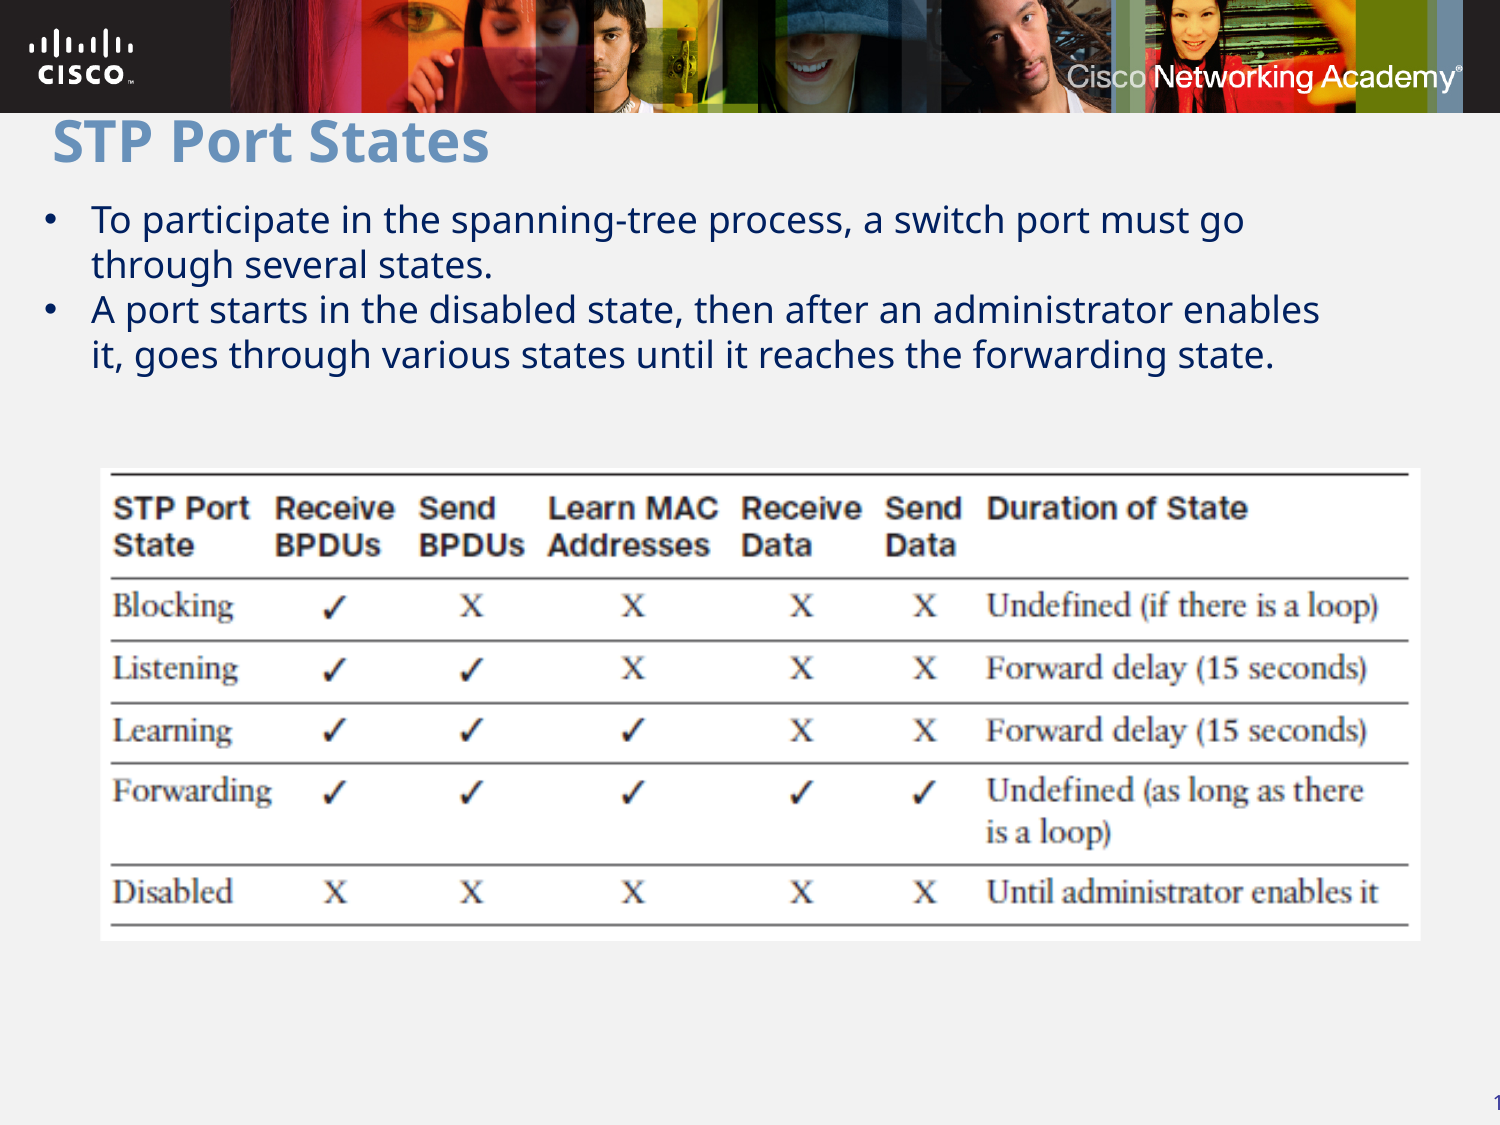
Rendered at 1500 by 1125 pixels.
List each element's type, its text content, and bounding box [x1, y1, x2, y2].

title STP Port States [45, 59, 1444, 182]
picture [0, 0, 1500, 113]
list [100, 467, 1421, 941]
text_box To participate in the spanning-tree process, a switch port must go through several states. A port starts in the disabled state, then after an administrator enables it, goes through various states until it reaches the forwarding state. [29, 188, 1353, 384]
